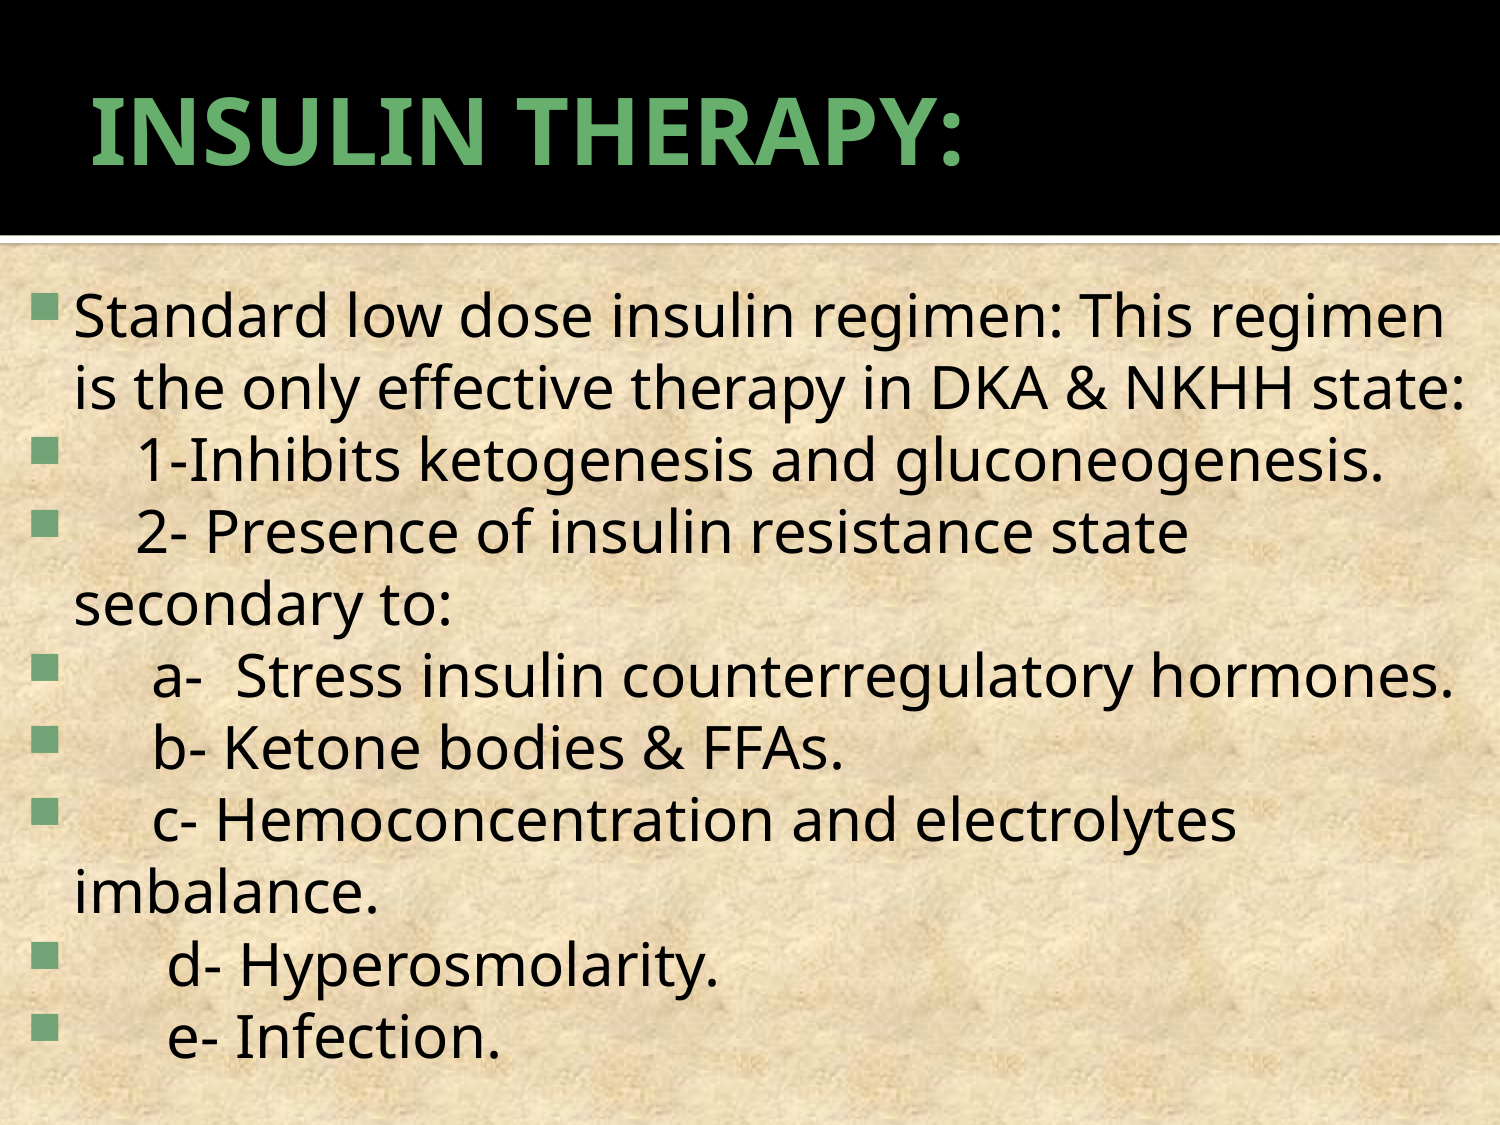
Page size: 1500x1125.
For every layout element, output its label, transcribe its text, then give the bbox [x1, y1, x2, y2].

title INSULIN THERAPY: [75, 25, 1425, 231]
picture [0, 244, 1500, 1125]
list Standard low dose insulin regimen: This regimen is the only effective therapy in DKA & NKHH state: 1-Inhibits ketogenesis and gluconeogenesis. 2- Presence of insulin resistance state secondary to: a- Stress insulin counterregulatory hormones. b- Ketone bodies & FFAs. c- Hemoconcentration and electrolytes imbalance. d- Hyperosmolarity. e- Infection. [0, 262, 1488, 1125]
